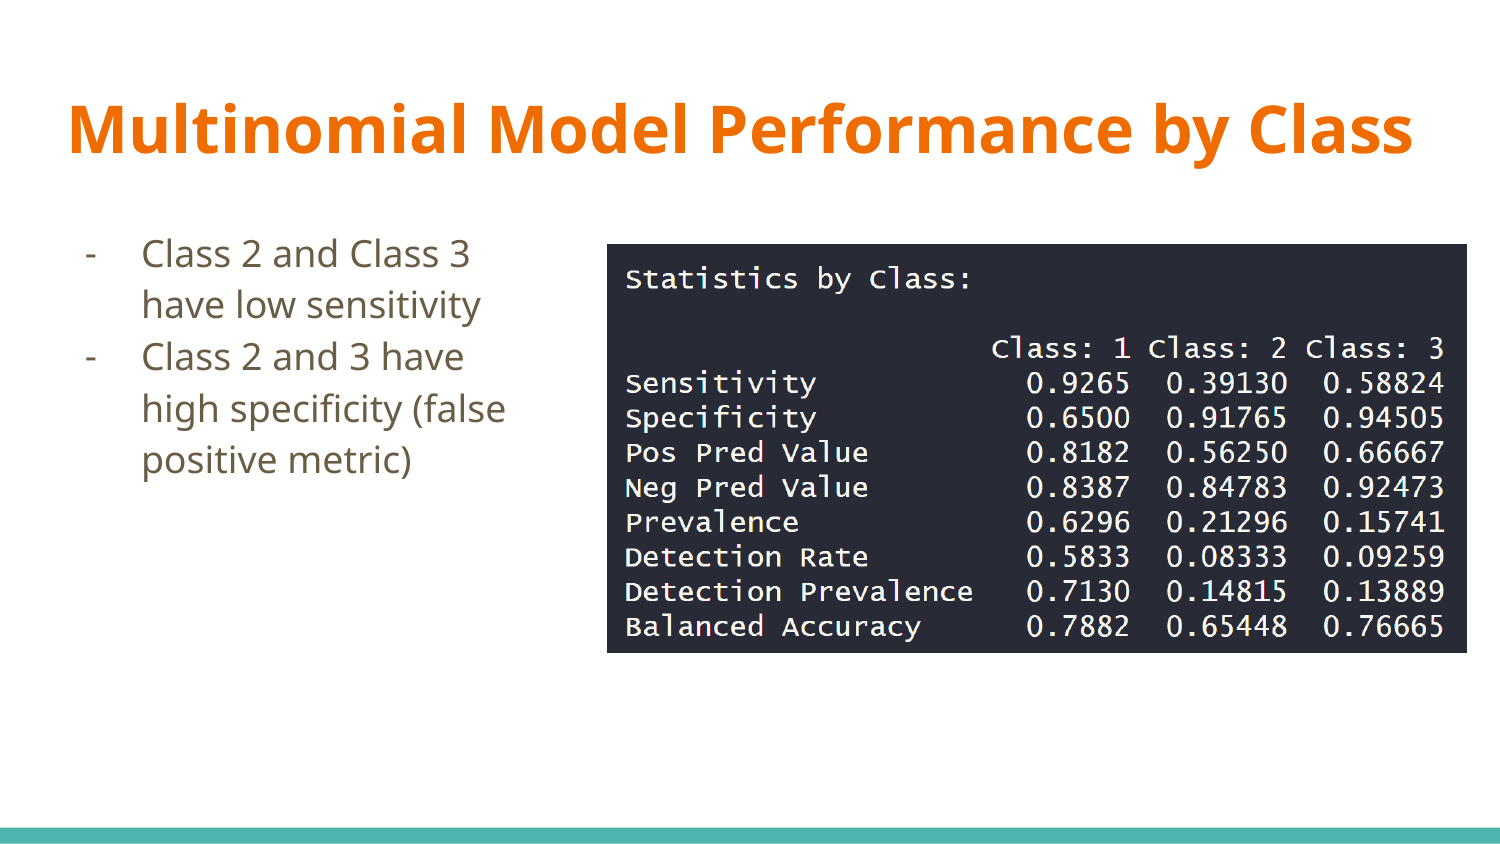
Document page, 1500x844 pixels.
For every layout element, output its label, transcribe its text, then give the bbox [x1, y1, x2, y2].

list Class 2 and Class 3 have low sensitivity Class 2 and 3 have high specificity (false positive metric) [51, 207, 557, 750]
title Multinomial Model Performance by Class [51, 72, 1449, 189]
picture [607, 243, 1467, 653]
